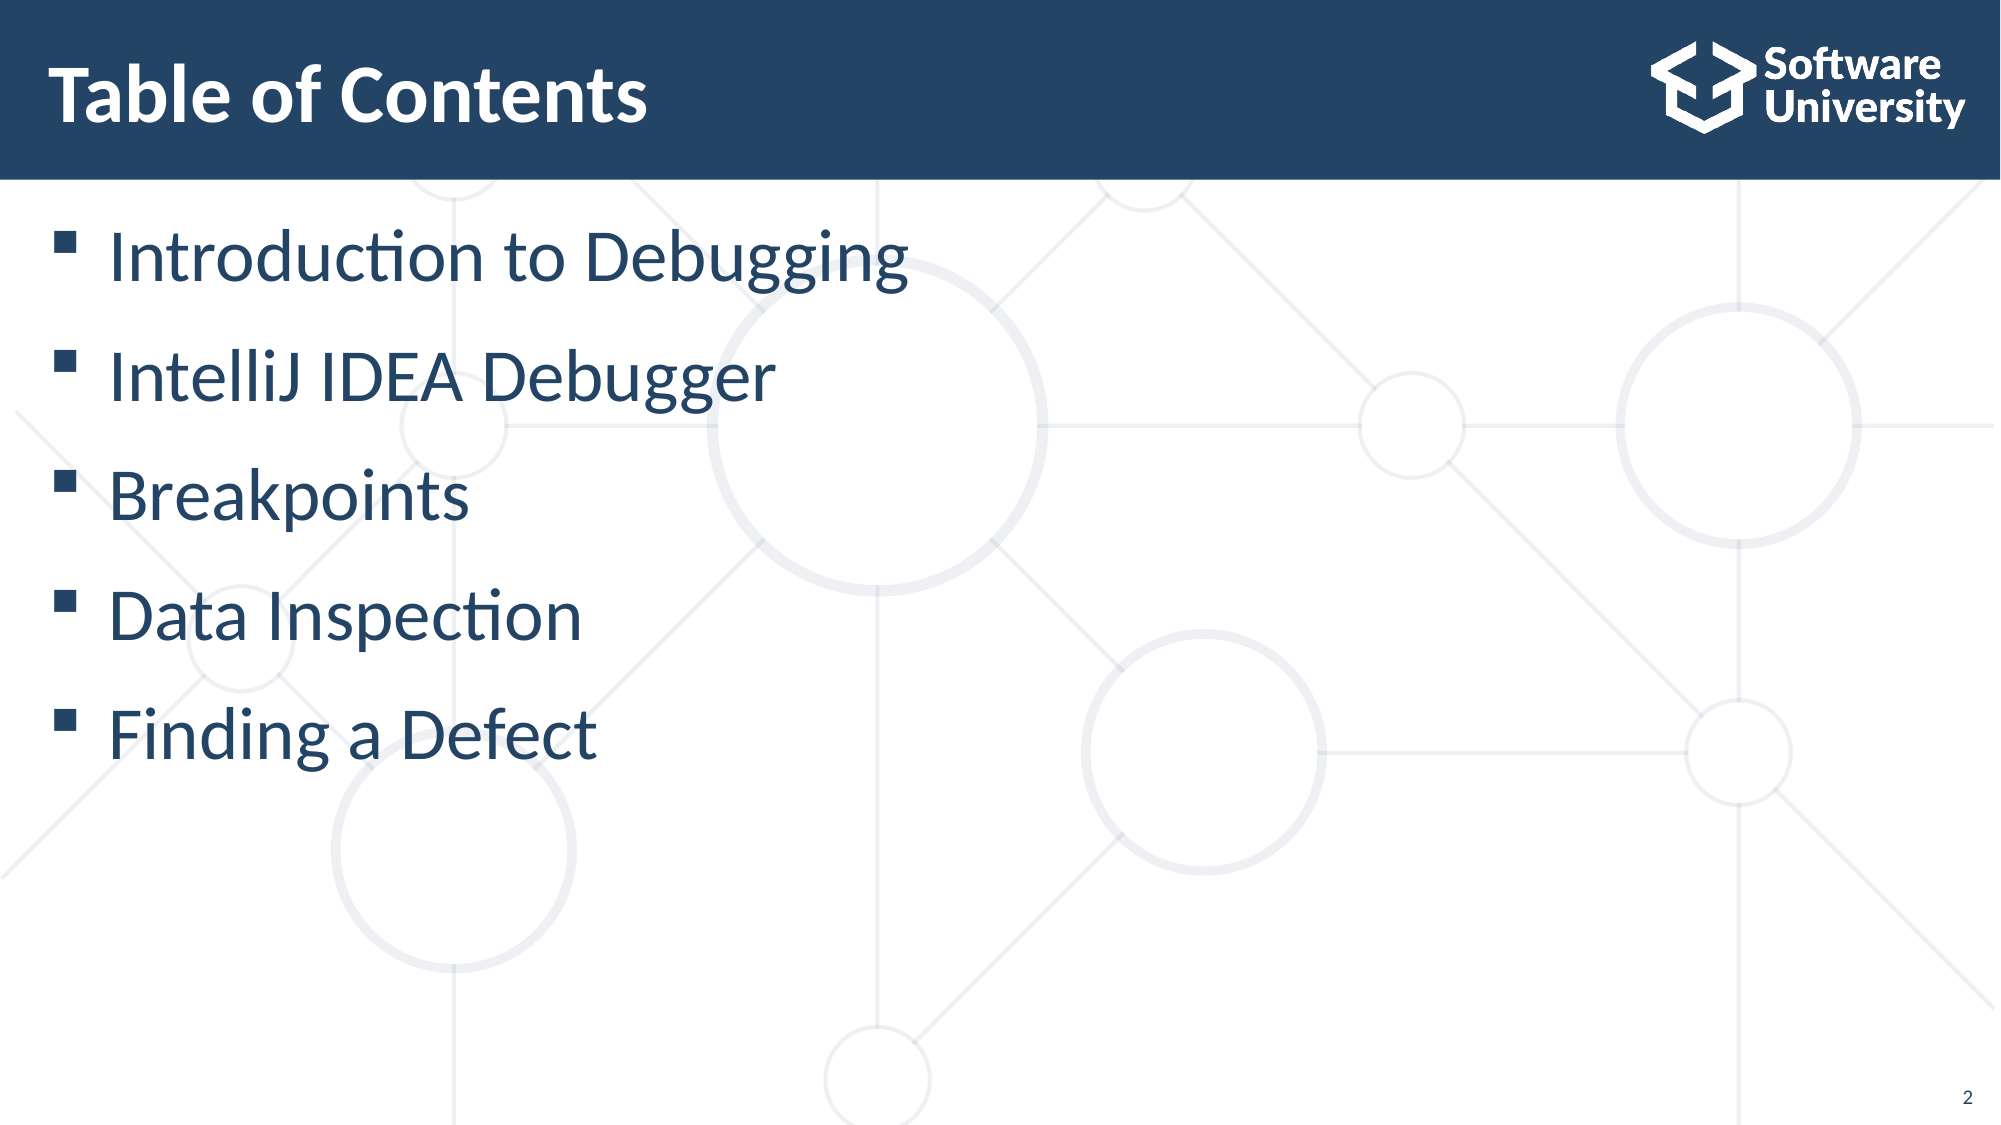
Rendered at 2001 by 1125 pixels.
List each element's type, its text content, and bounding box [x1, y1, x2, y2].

slide_number 2 [1927, 1067, 1989, 1117]
list Introduction to Debugging IntelliJ IDEA Debugger Breakpoints Data Inspection Finding a Defect [31, 196, 1970, 1104]
picture [1651, 41, 1966, 134]
title Table of Contents [31, 16, 1625, 162]
